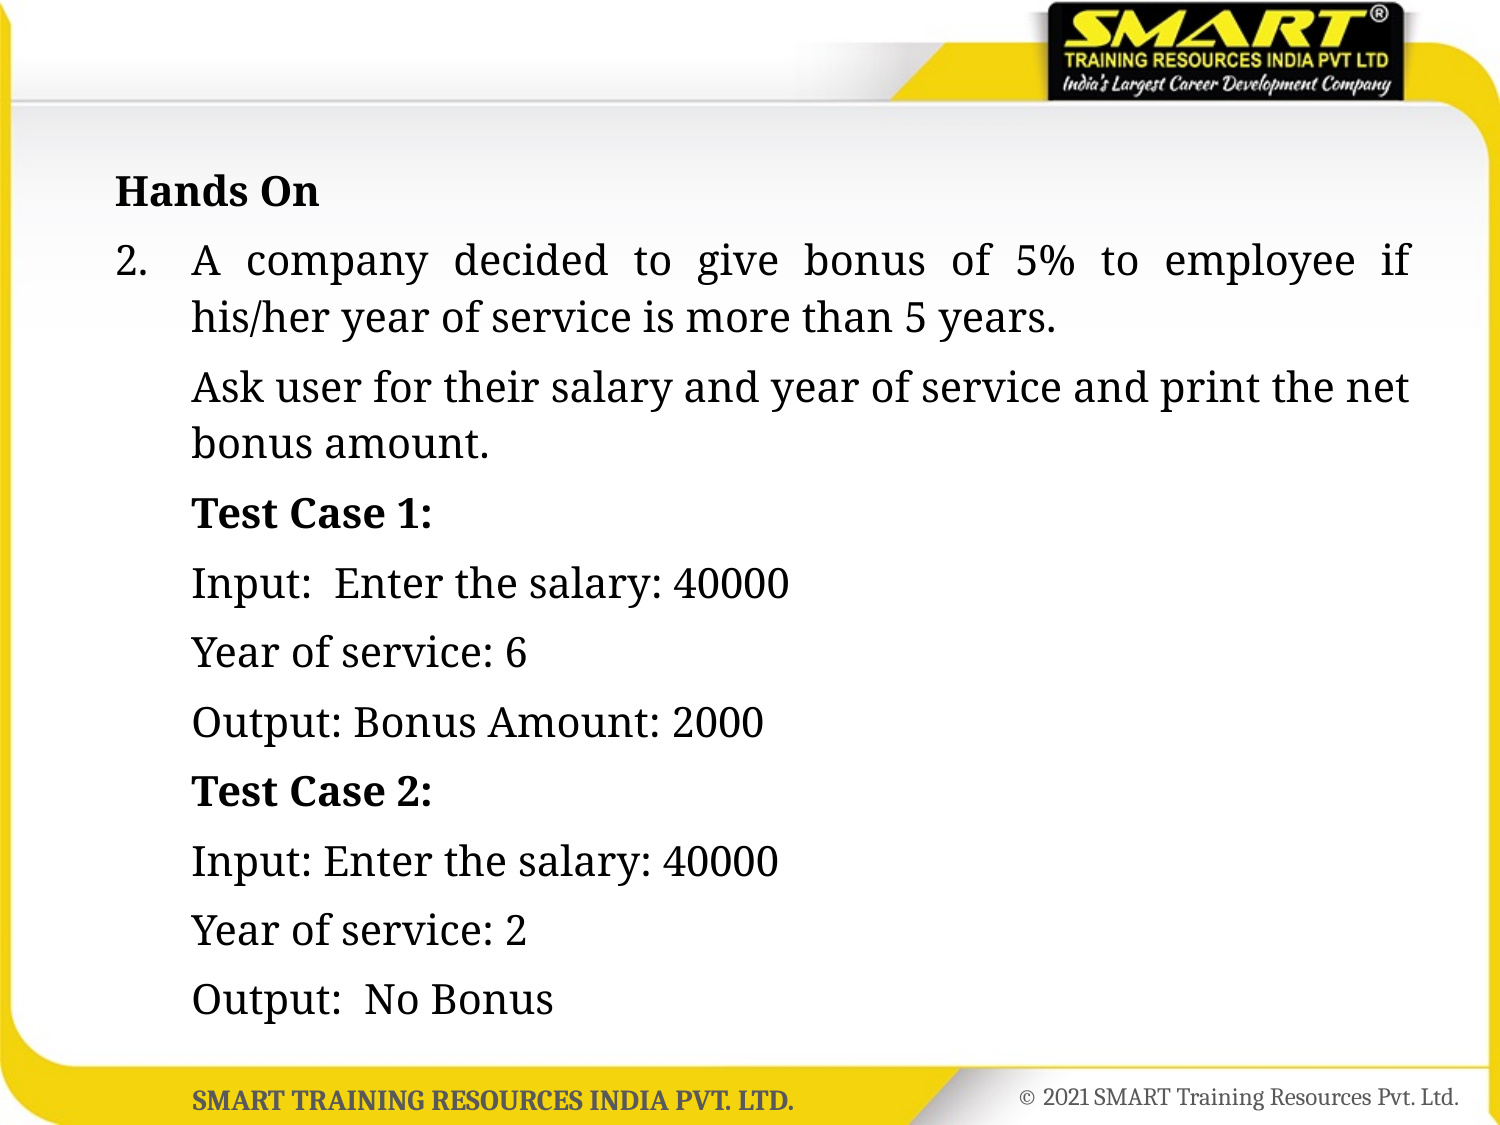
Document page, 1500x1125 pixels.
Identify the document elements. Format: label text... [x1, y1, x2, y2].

picture [0, 0, 1500, 1125]
text_box Hands On 2. A company decided to give bonus of 5% to employee if his/her year of service is more than 5 years. Ask user for their salary and year of service and print the net bonus amount. Test Case 1: Input: Enter the salary: 40000 Year of service: 6 Output: Bonus Amount: 2000 Test Case 2: Input: Enter the salary: 40000 Year of service: 2 Output: No Bonus [99, 149, 1425, 1031]
